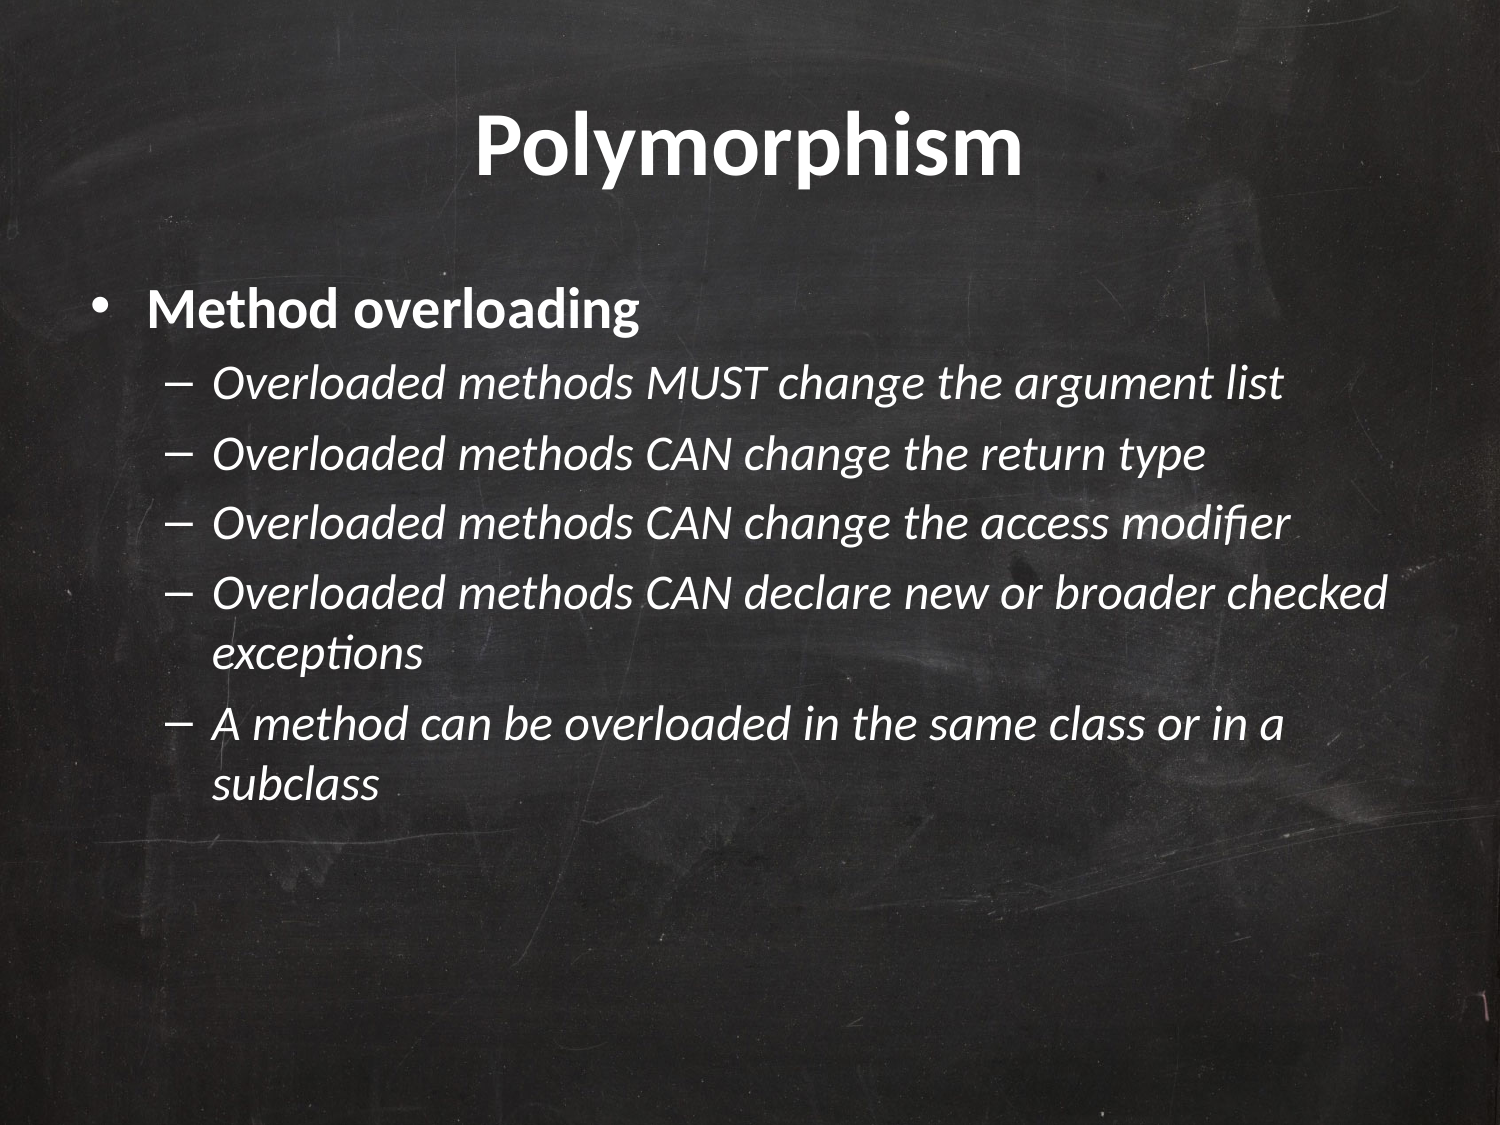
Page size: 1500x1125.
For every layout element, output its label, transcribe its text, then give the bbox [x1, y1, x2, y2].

list Method overloading Overloaded methods MUST change the argument list Overloaded methods CAN change the return type Overloaded methods CAN change the access modifier Overloaded methods CAN declare new or broader checked exceptions A method can be overloaded in the same class or in a subclass [75, 262, 1425, 1005]
title Polymorphism [75, 45, 1425, 233]
picture [0, 0, 1500, 1125]
